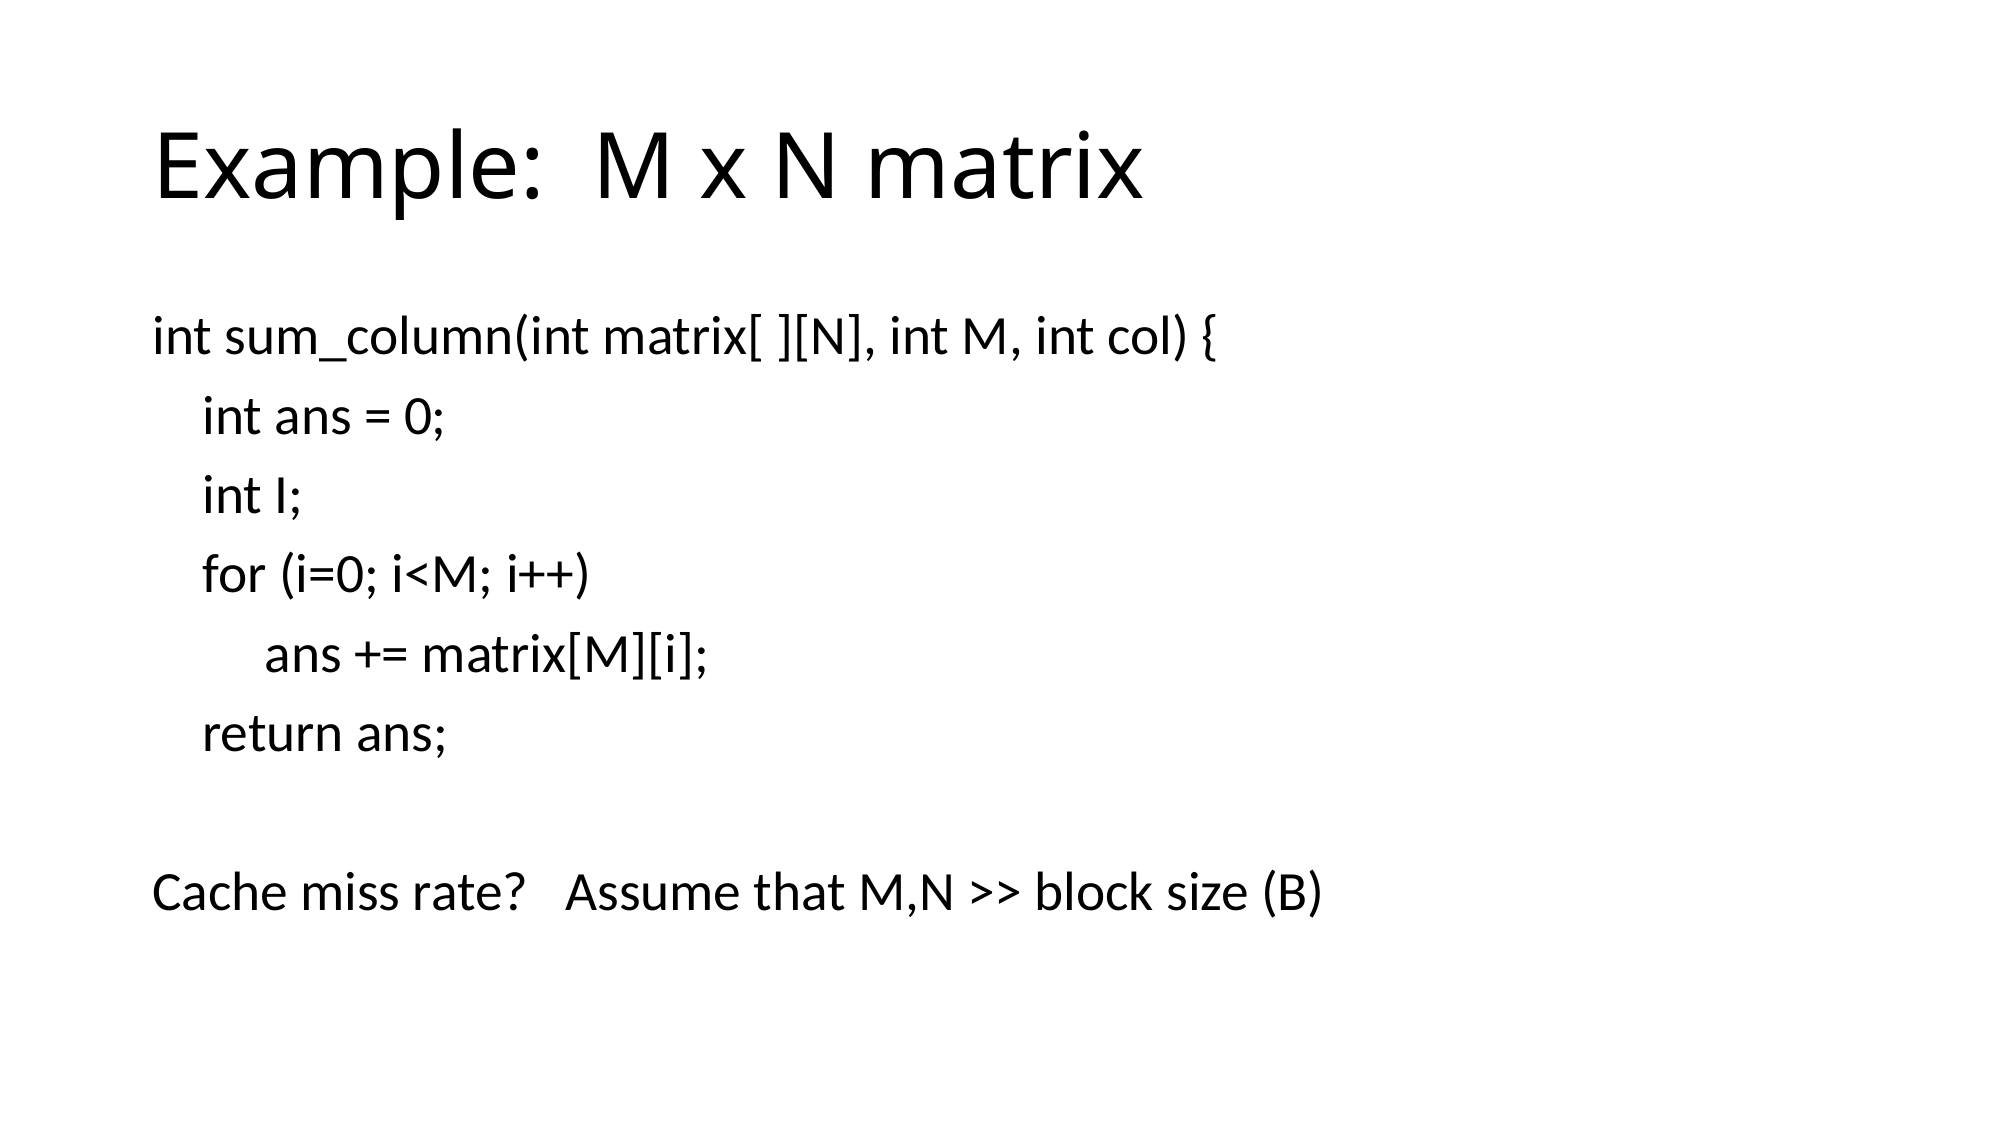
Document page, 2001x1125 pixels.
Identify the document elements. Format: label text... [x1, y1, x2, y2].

list int sum_column(int matrix[ ][N], int M, int col) { int ans = 0; int I; for (i=0; i<M; i++) ans += matrix[M][i]; return ans; Cache miss rate? Assume that M,N >> block size (B) [137, 299, 1863, 1014]
title Example: M x N matrix [137, 59, 1863, 278]
